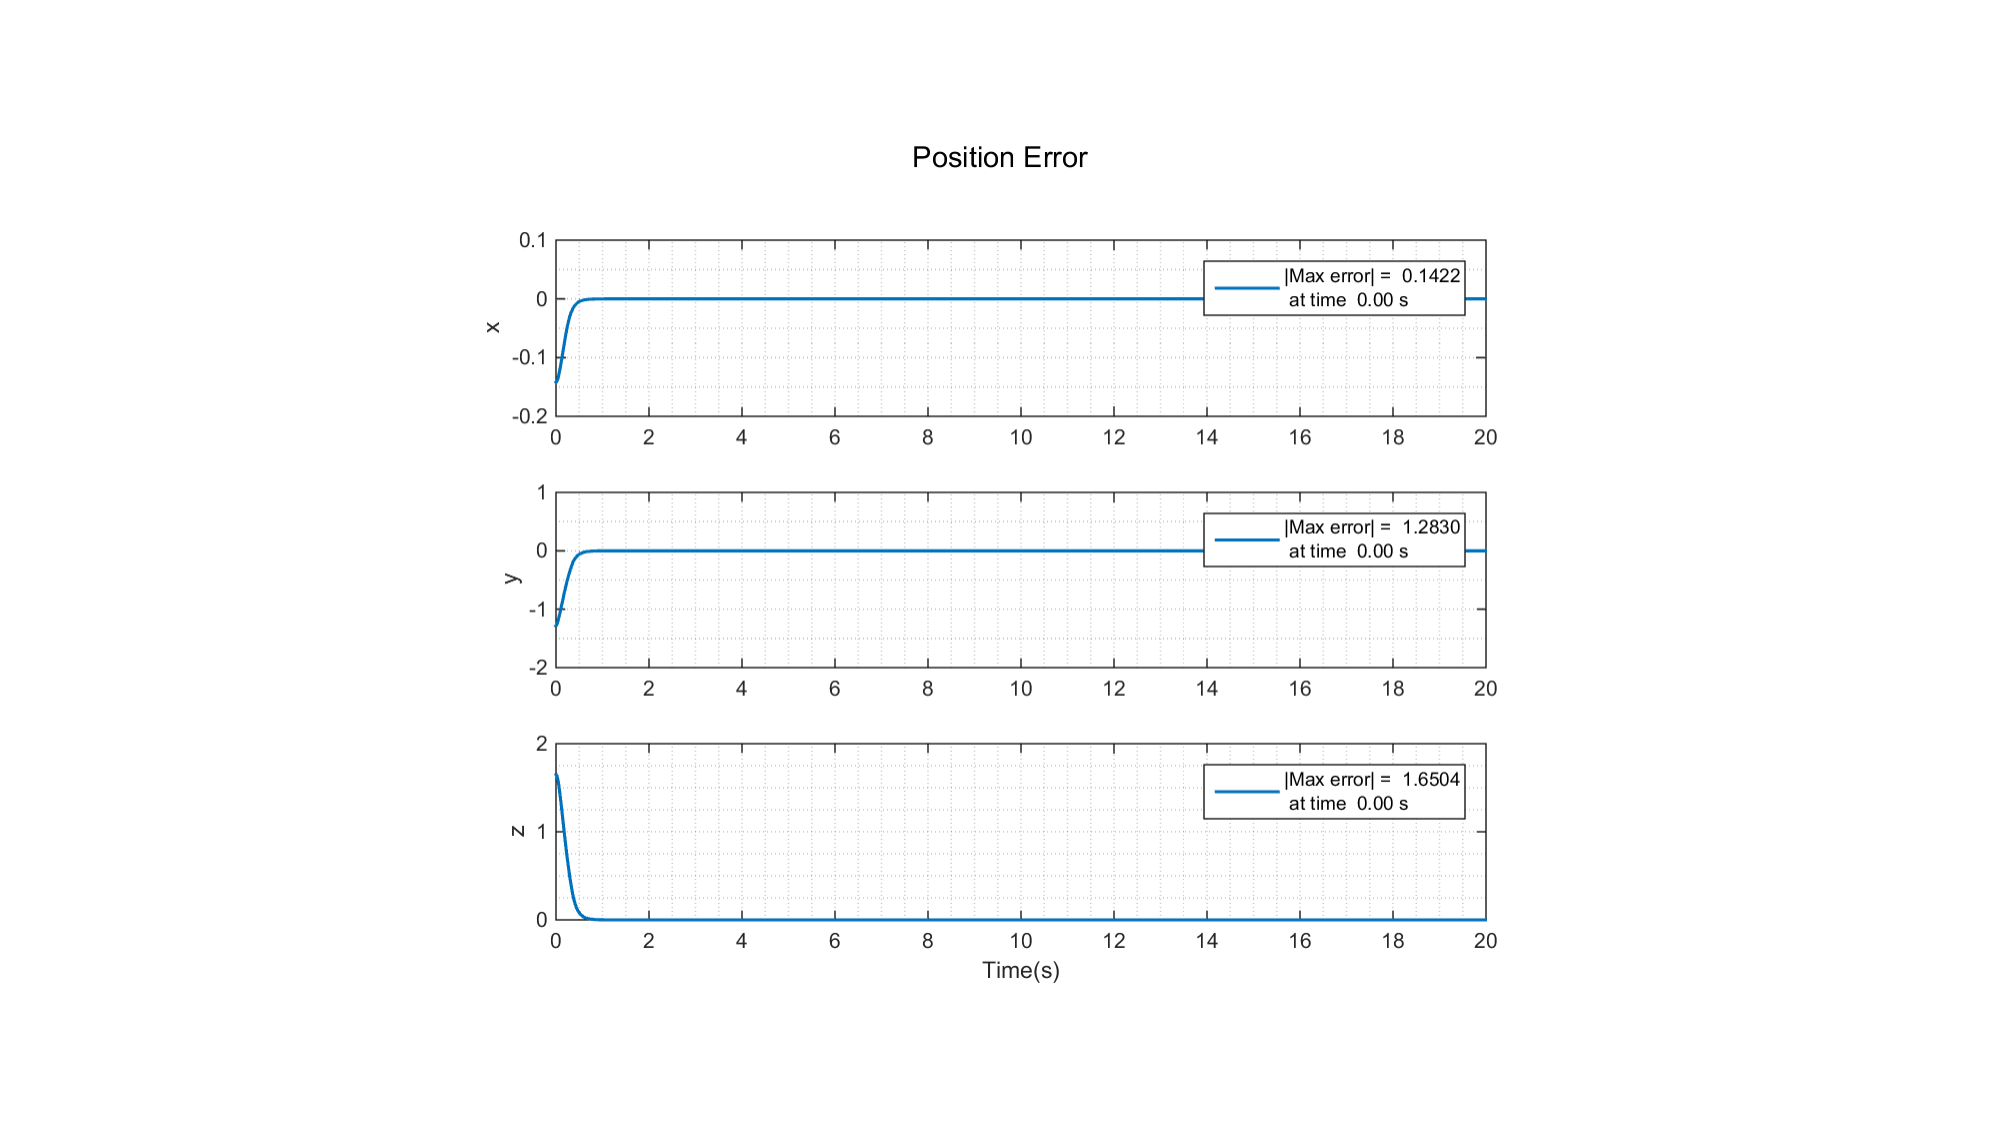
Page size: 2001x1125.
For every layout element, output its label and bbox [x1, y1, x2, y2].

picture [399, 112, 1600, 1013]
